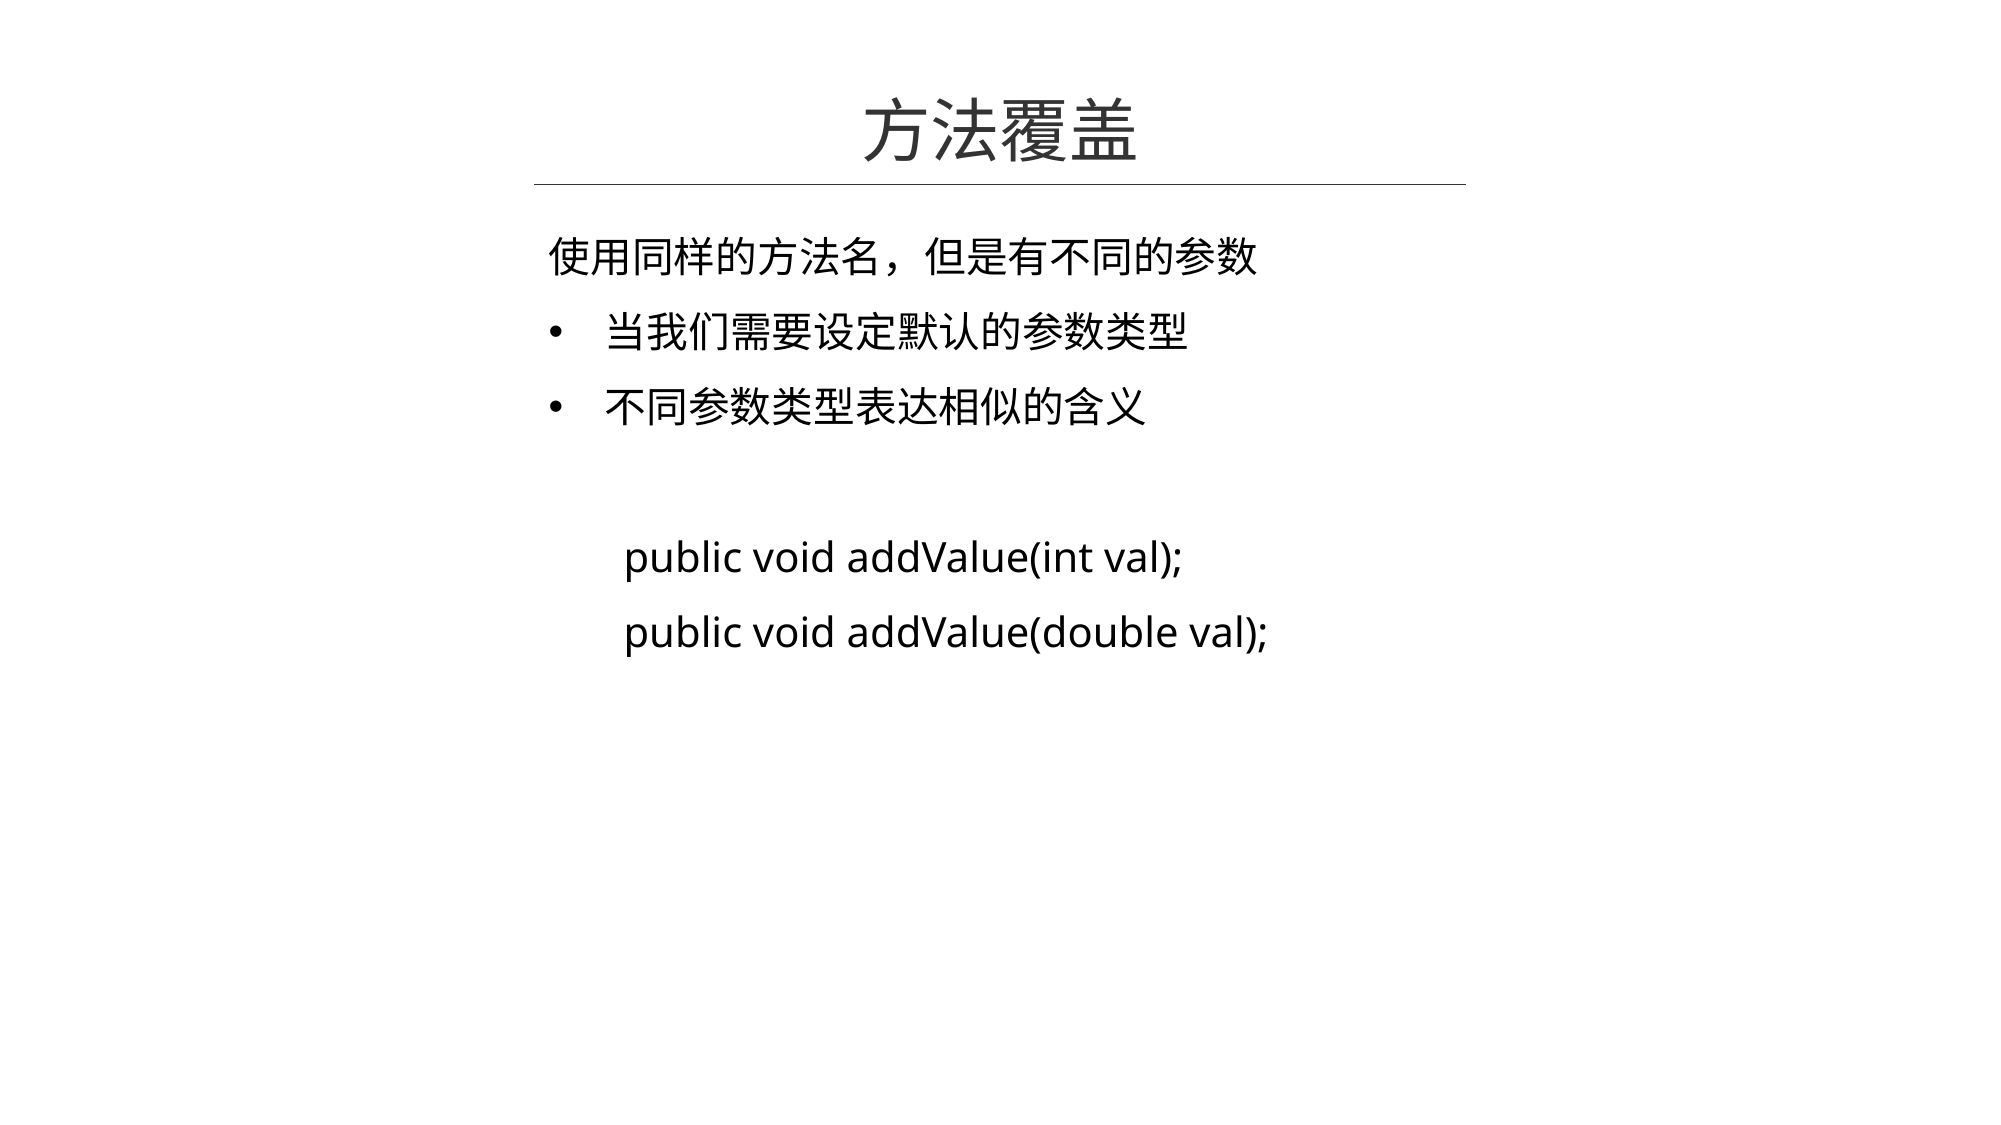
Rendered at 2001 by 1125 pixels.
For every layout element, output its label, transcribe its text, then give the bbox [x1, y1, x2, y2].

text_box 使用同样的方法名，但是有不同的参数 当我们需要设定默认的参数类型 不同参数类型表达相似的含义 public void addValue(int val); public void addValue(double val); [533, 223, 1681, 664]
text_box 方法覆盖 [629, 80, 1371, 179]
